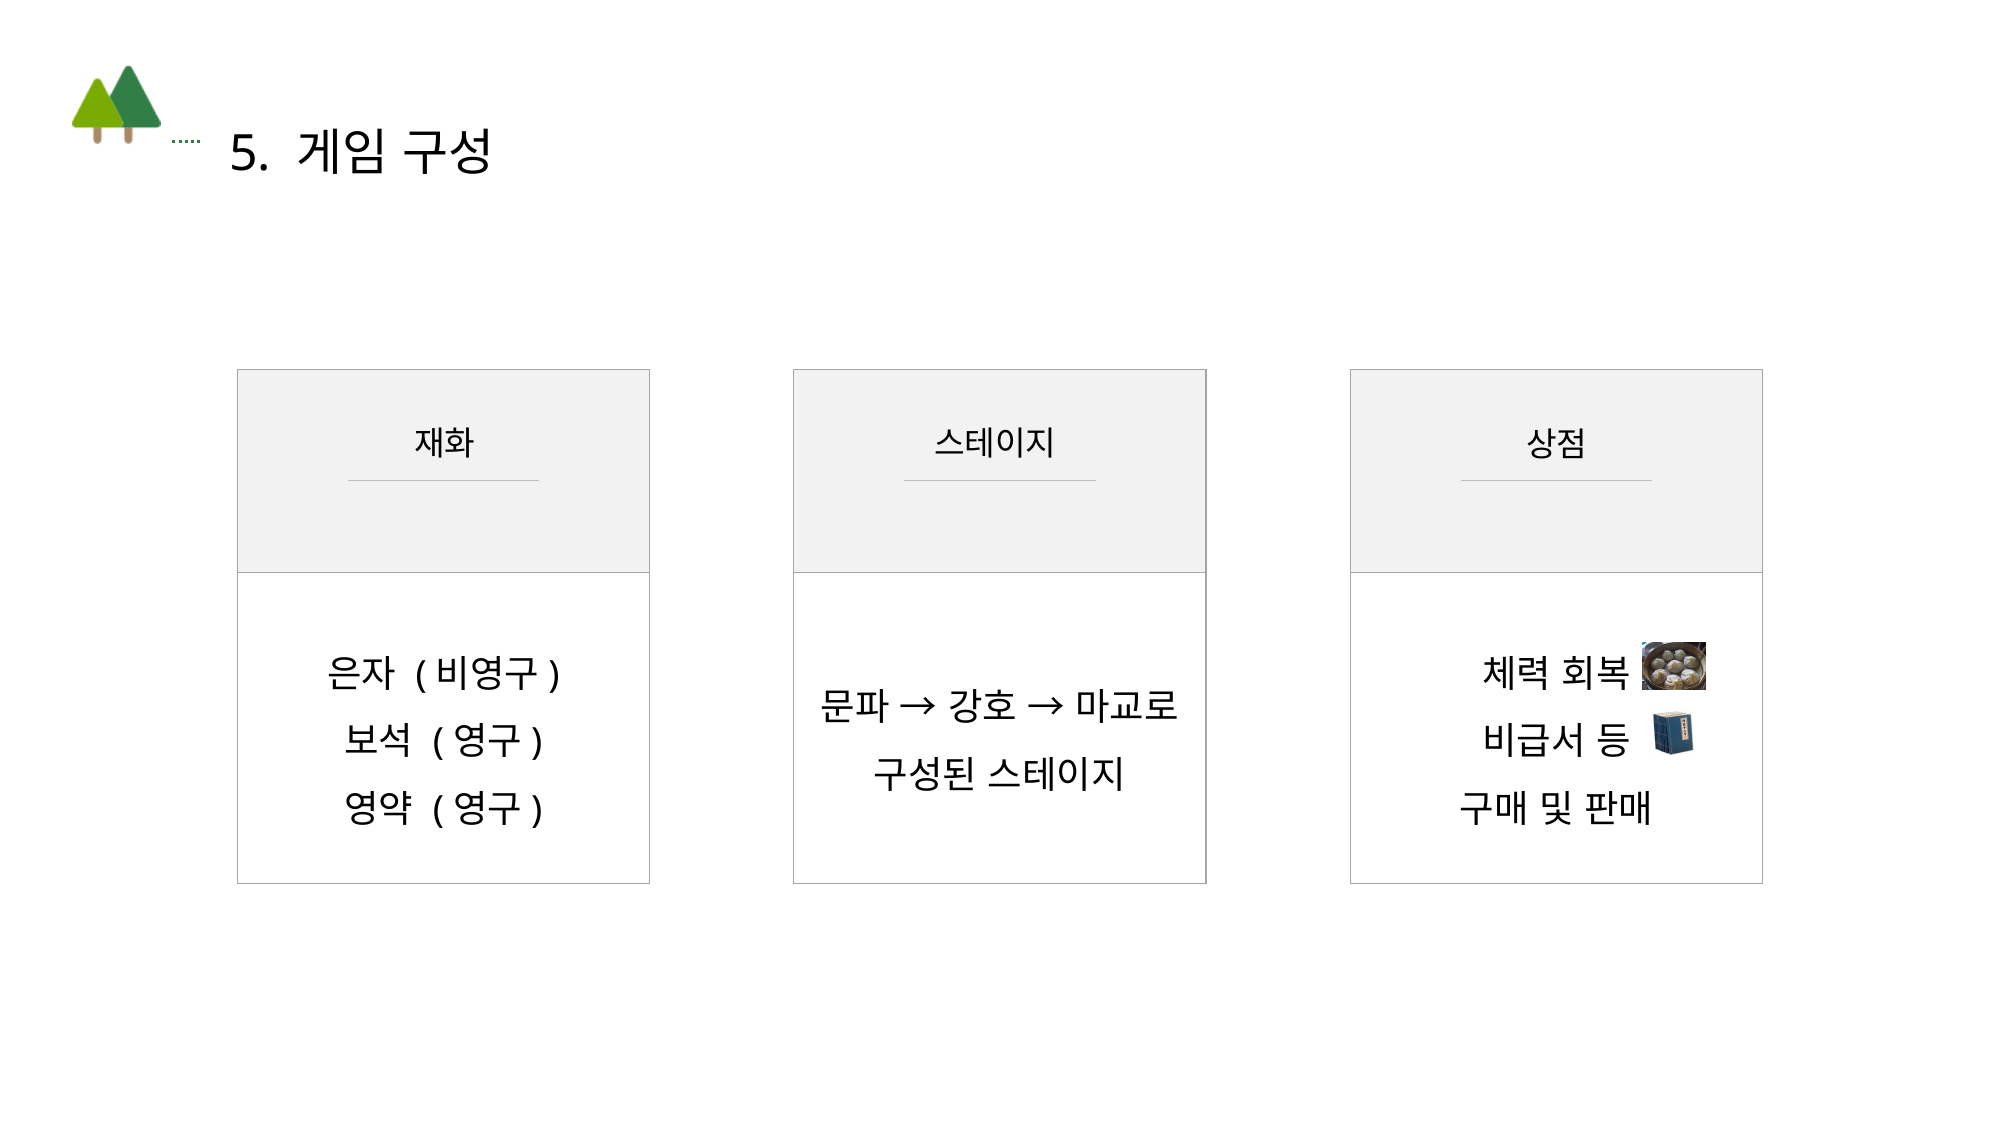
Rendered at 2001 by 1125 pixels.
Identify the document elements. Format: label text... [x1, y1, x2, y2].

picture [1642, 642, 1706, 690]
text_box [793, 369, 1207, 885]
picture [1649, 708, 1697, 756]
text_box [237, 369, 650, 885]
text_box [1350, 369, 1763, 885]
picture [72, 60, 161, 150]
text_box 5. 게임 구성 [214, 112, 510, 188]
